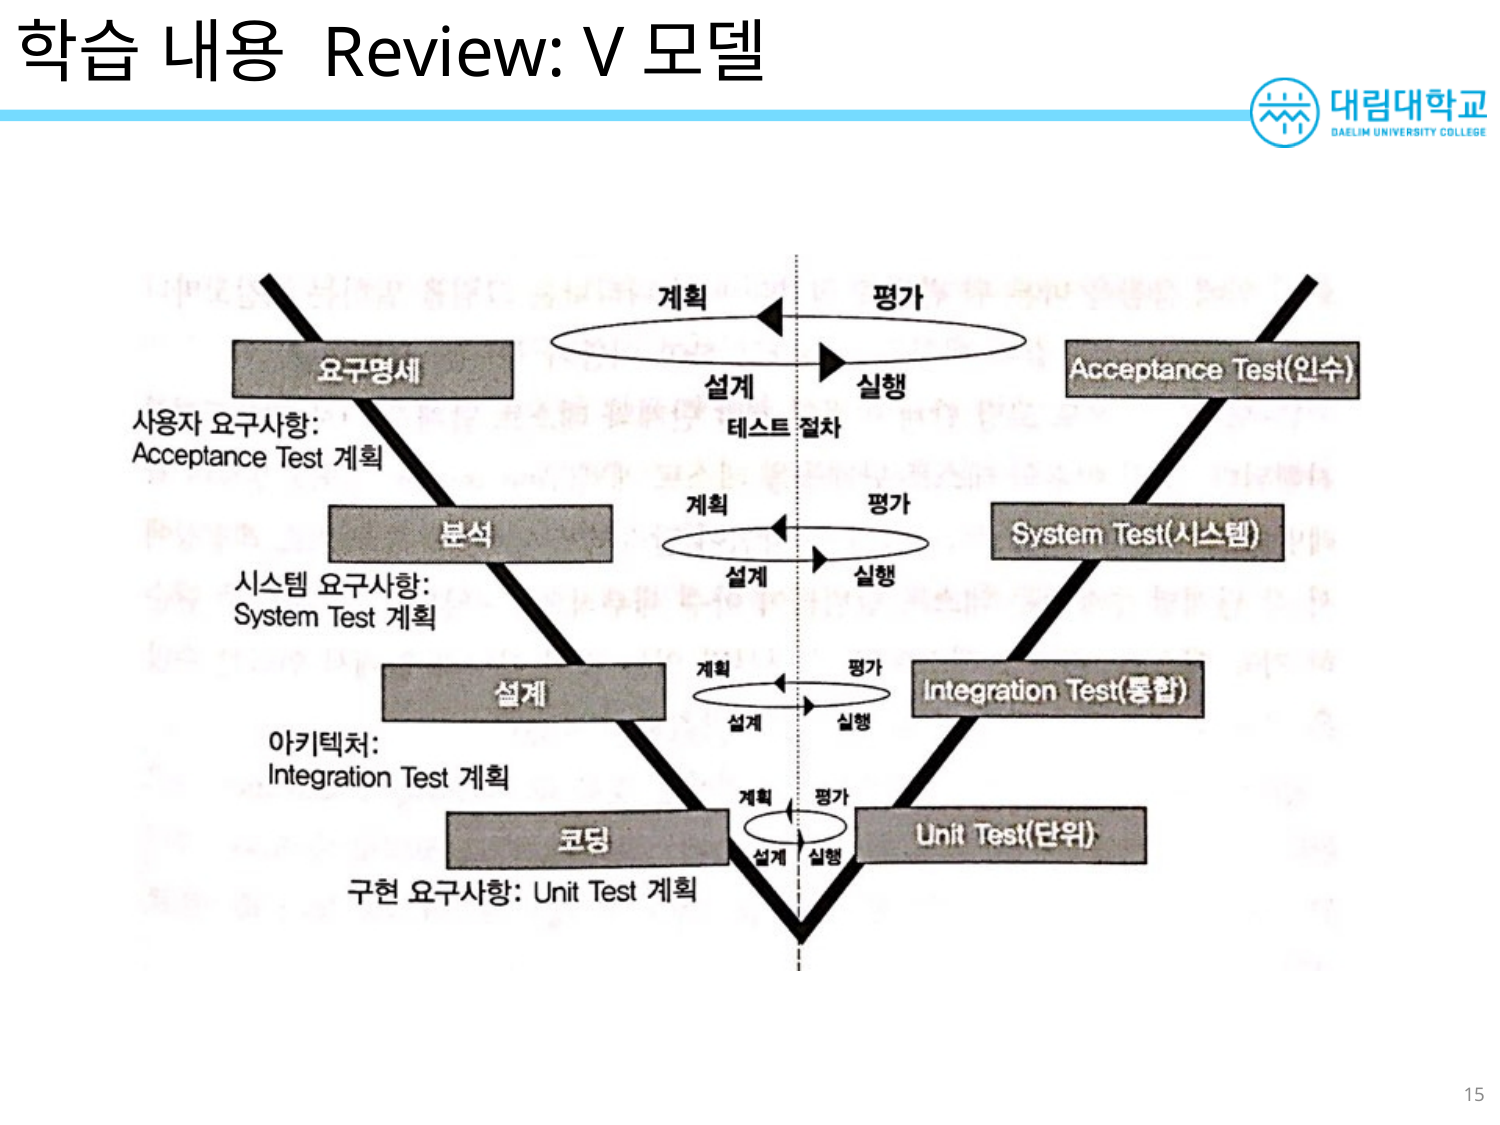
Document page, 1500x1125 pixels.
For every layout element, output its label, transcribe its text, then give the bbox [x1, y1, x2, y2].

title 학습 내용 Review: V모델 [0, 0, 1500, 108]
slide_number 15 [1162, 1065, 1500, 1125]
picture [1250, 108, 1487, 148]
picture [1476, 108, 1487, 115]
picture [118, 254, 1382, 971]
